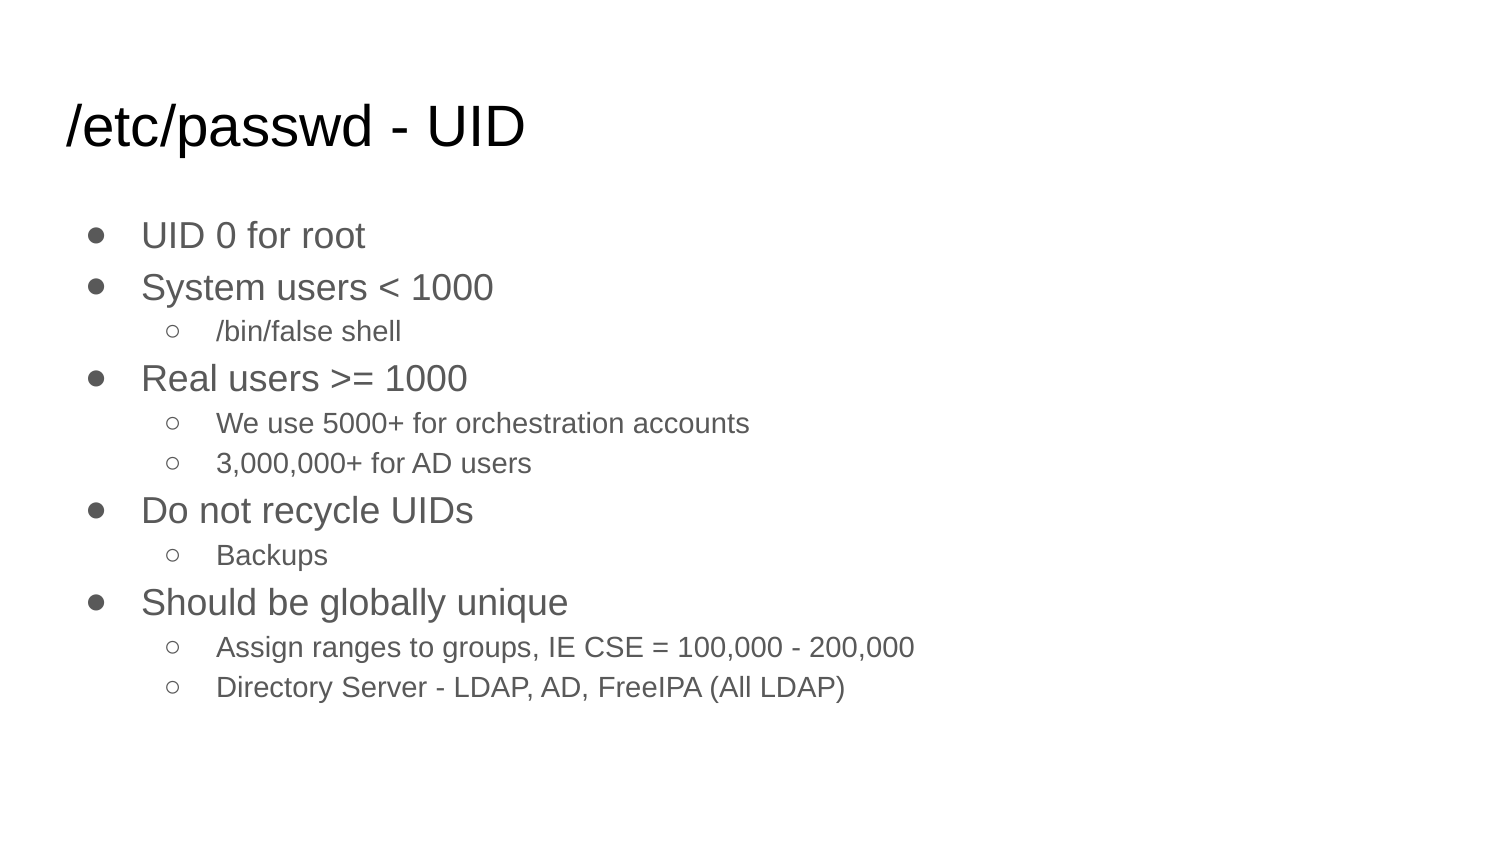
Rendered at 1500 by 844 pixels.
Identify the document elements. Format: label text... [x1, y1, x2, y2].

list UID 0 for root System users < 1000 /bin/false shell Real users >= 1000 We use 5000+ for orchestration accounts 3,000,000+ for AD users Do not recycle UIDs Backups Should be globally unique Assign ranges to groups, IE CSE = 100,000 - 200,000 Directory Server - LDAP, AD, FreeIPA (All LDAP) [51, 189, 1449, 750]
title /etc/passwd - UID [51, 72, 1449, 167]
